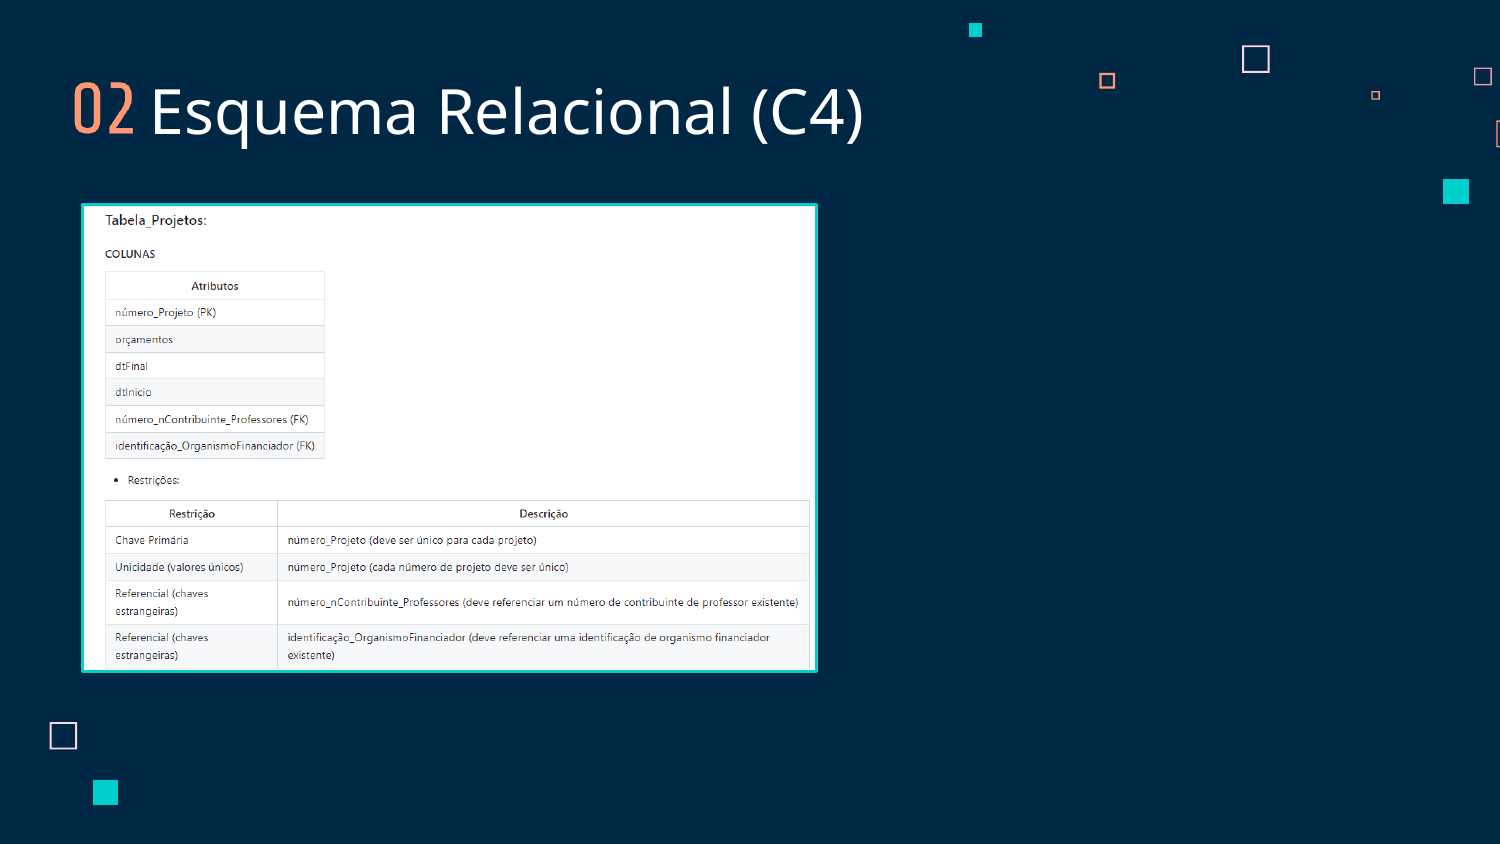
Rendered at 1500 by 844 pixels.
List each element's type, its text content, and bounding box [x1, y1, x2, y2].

picture [25, 40, 271, 197]
title Esquema Relacional (C4) [276, 67, 910, 163]
picture [82, 204, 817, 673]
